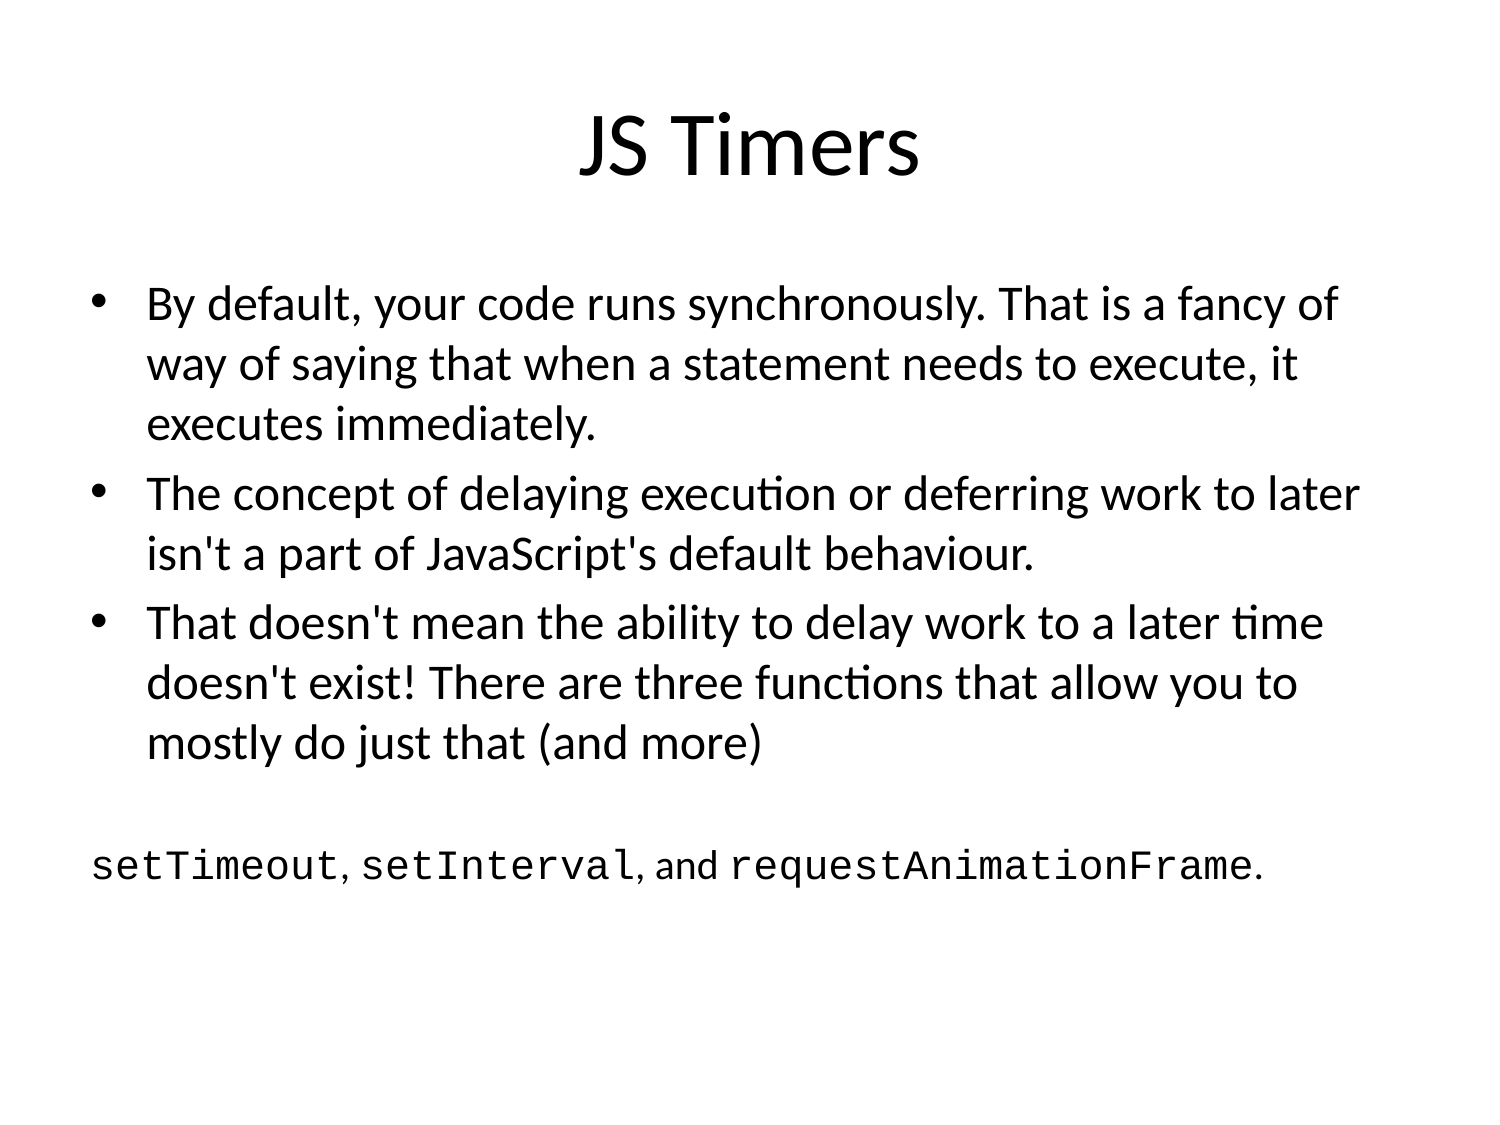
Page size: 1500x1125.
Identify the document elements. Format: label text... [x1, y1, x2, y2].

title JS Timers [75, 45, 1425, 233]
list By default, your code runs synchronously. That is a fancy of way of saying that when a statement needs to execute, it executes immediately. The concept of delaying execution or deferring work to later isn't a part of JavaScript's default behaviour. That doesn't mean the ability to delay work to a later time doesn't exist! There are three functions that allow you to mostly do just that (and more) setTimeout, setInterval, and requestAnimationFrame. [75, 262, 1425, 1005]
